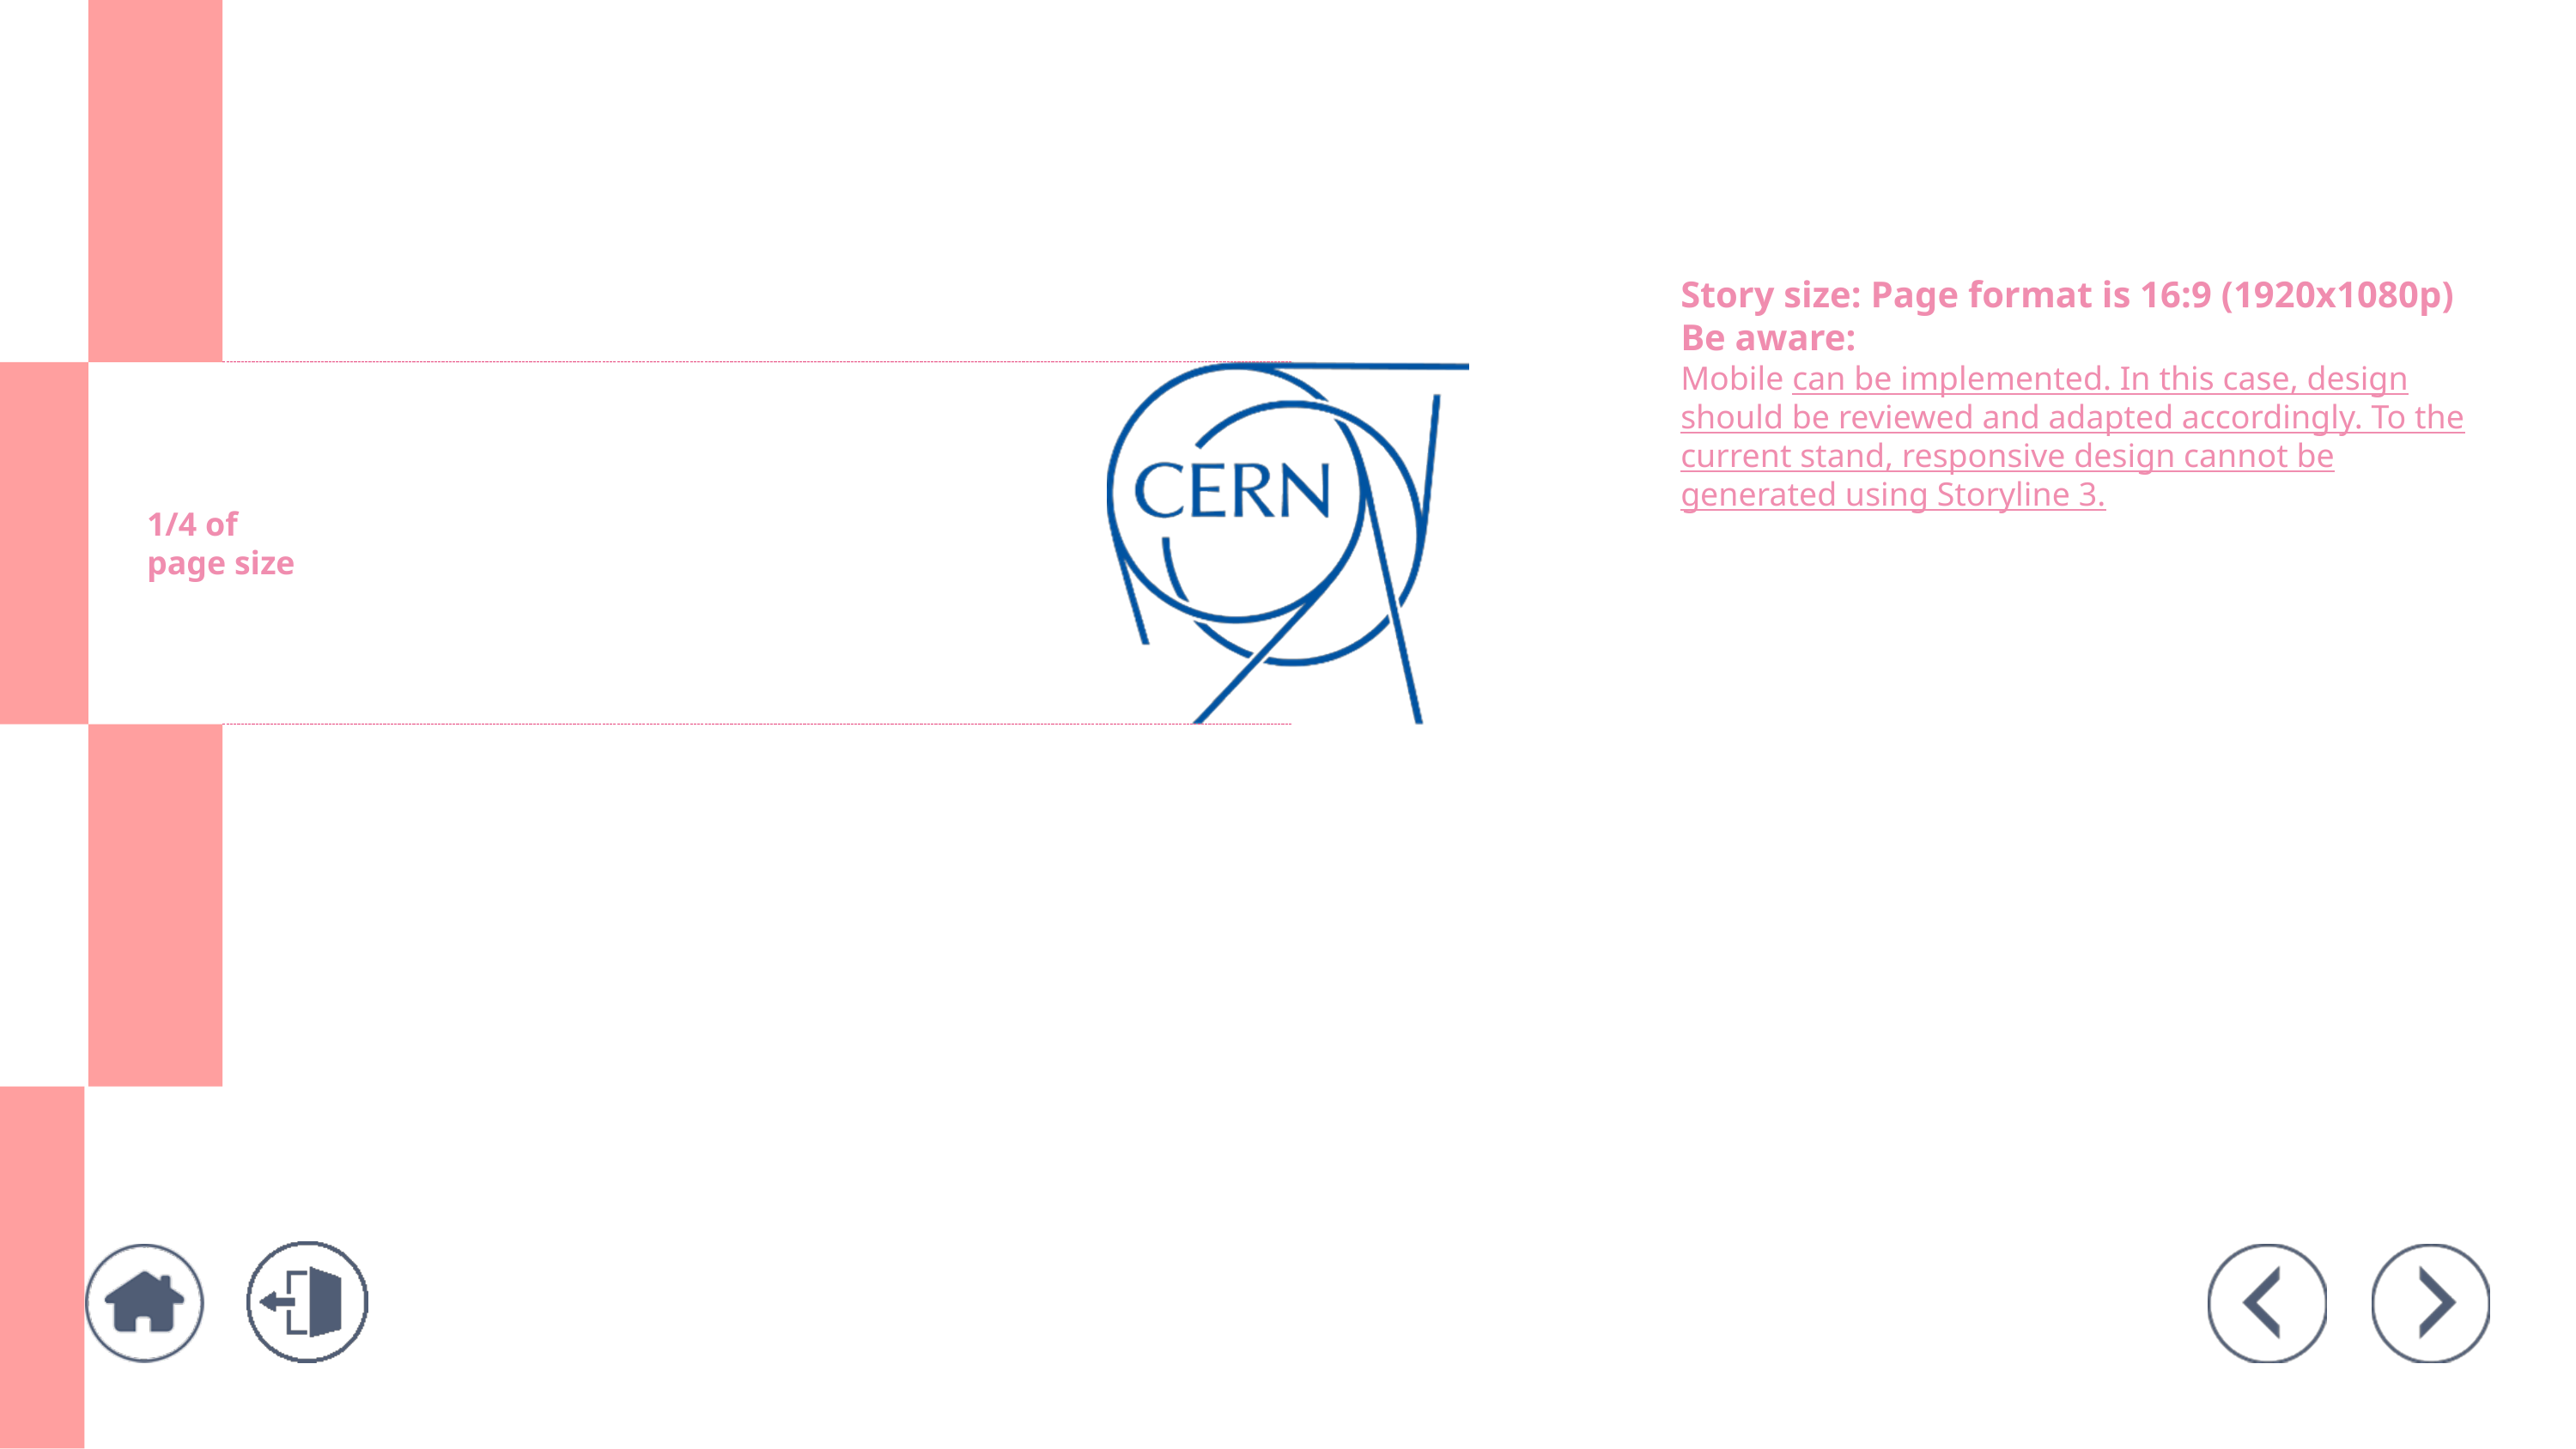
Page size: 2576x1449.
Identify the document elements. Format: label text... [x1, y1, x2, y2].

text_box [0, 361, 89, 725]
picture [246, 1241, 368, 1363]
text_box [0, 1086, 85, 1449]
text_box 1/4 of page size [134, 497, 446, 588]
text_box [88, 0, 223, 363]
picture [1107, 361, 1469, 724]
picture [85, 1244, 204, 1363]
text_box [88, 724, 223, 1088]
picture [2372, 1244, 2490, 1363]
text_box Story size: Page format is 16:9 (1920x1080p) Be aware: Mobile can be implemented. In this case, design should be reviewed and adapted accordingly. To the current stand, responsive design cannot be generated using Storyline 3. [1668, 265, 2490, 541]
picture [2208, 1244, 2327, 1363]
